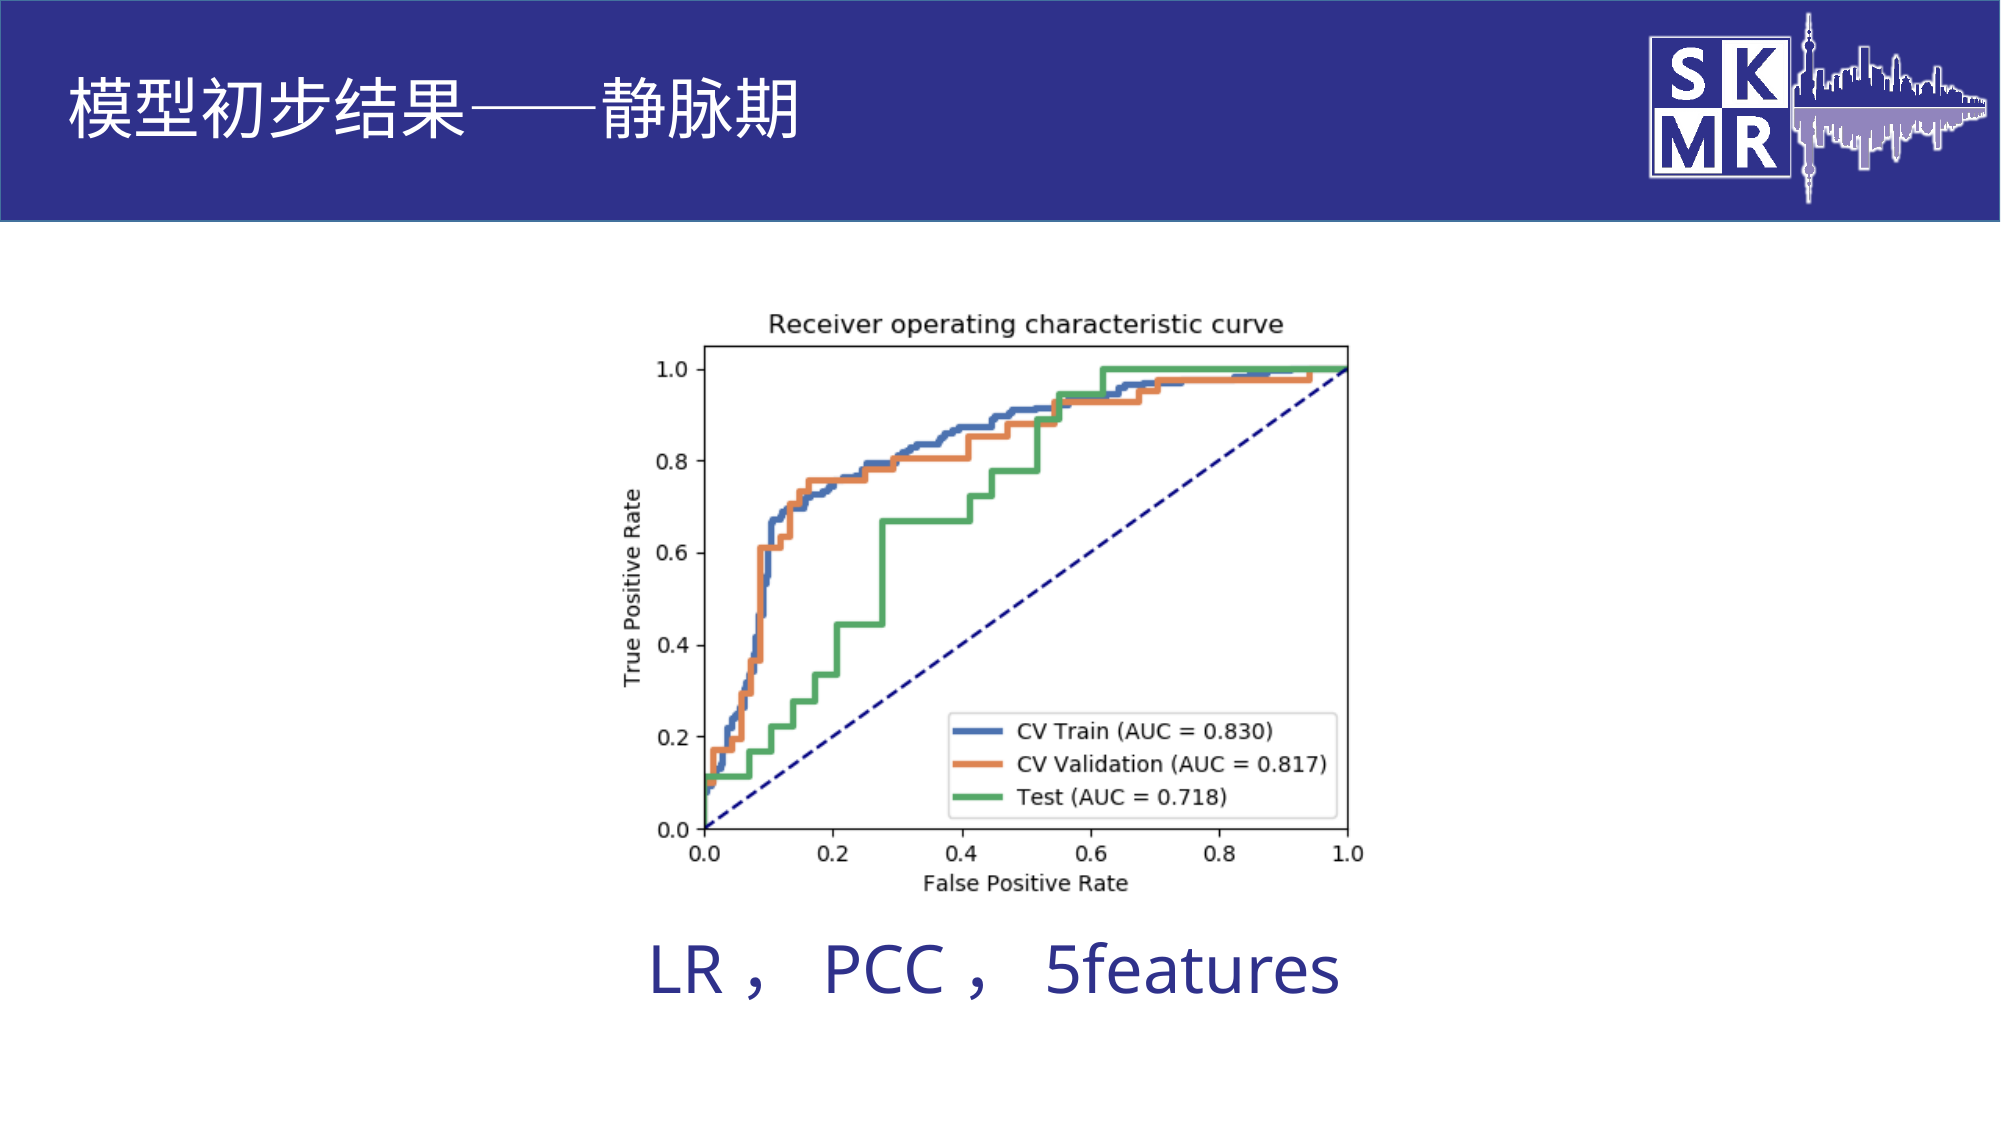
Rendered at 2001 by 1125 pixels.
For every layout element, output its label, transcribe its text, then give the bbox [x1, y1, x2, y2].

picture [1652, 13, 1985, 202]
text_box LR，PCC，5features [52, 928, 1938, 1076]
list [615, 302, 1374, 907]
title 模型初步结果——静脉期 [52, 49, 1605, 175]
